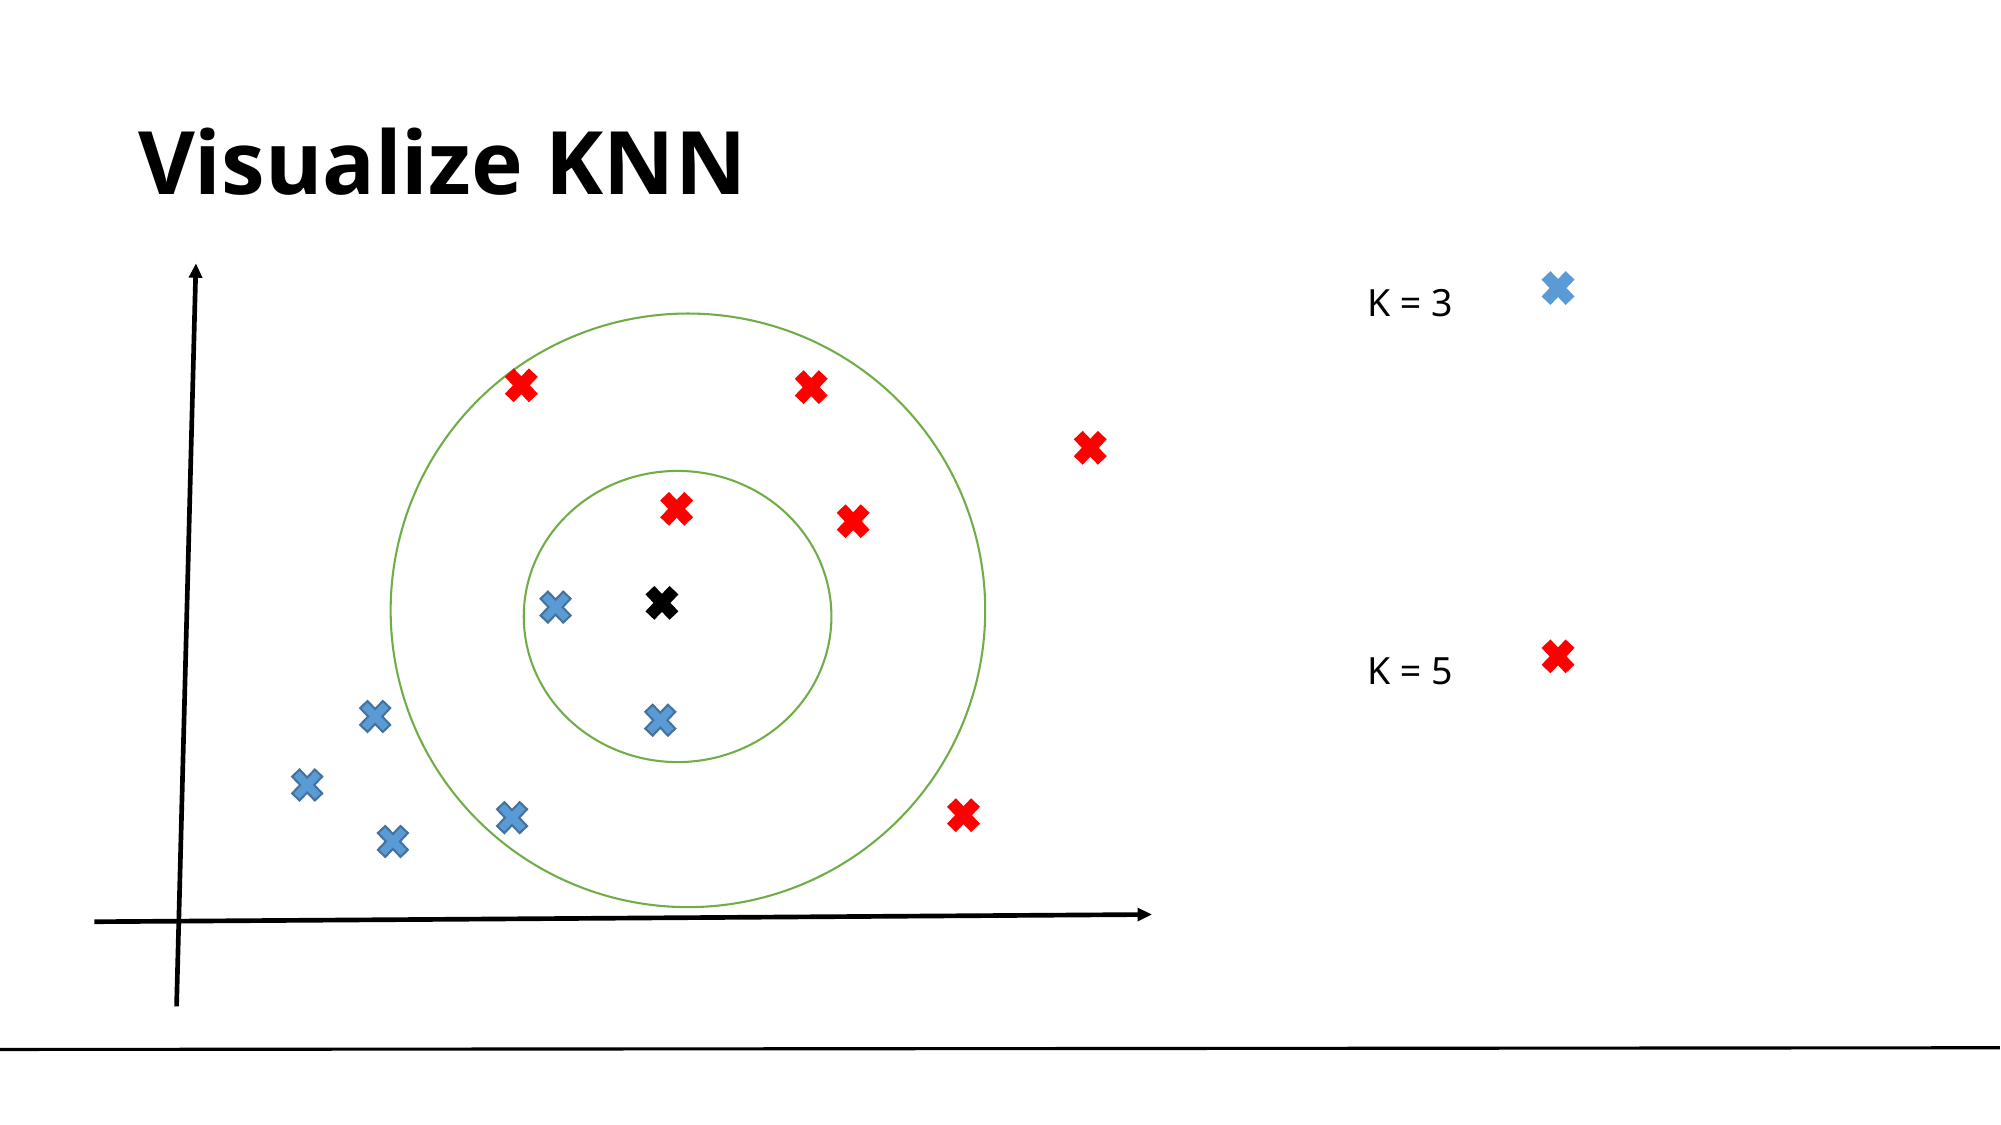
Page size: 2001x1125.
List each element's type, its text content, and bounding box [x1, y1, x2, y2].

text_box [376, 824, 410, 859]
text_box K = 3 [1352, 248, 1478, 331]
text_box [645, 585, 679, 620]
text_box [495, 800, 529, 835]
text_box [290, 768, 324, 802]
text_box [522, 469, 833, 764]
text_box [539, 590, 573, 625]
text_box [1073, 430, 1107, 465]
text_box [1541, 271, 1575, 305]
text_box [196, 914, 1152, 922]
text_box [94, 914, 176, 922]
text_box [504, 368, 538, 403]
text_box [1541, 639, 1575, 674]
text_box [176, 263, 196, 1007]
text_box [389, 312, 987, 909]
text_box [947, 798, 980, 833]
title Visualize KNN [123, 28, 1775, 221]
text_box K = 5 [1352, 617, 1478, 700]
text_box [643, 703, 677, 738]
text_box [836, 504, 870, 539]
text_box [660, 491, 694, 526]
text_box [794, 370, 828, 405]
text_box [358, 699, 392, 734]
